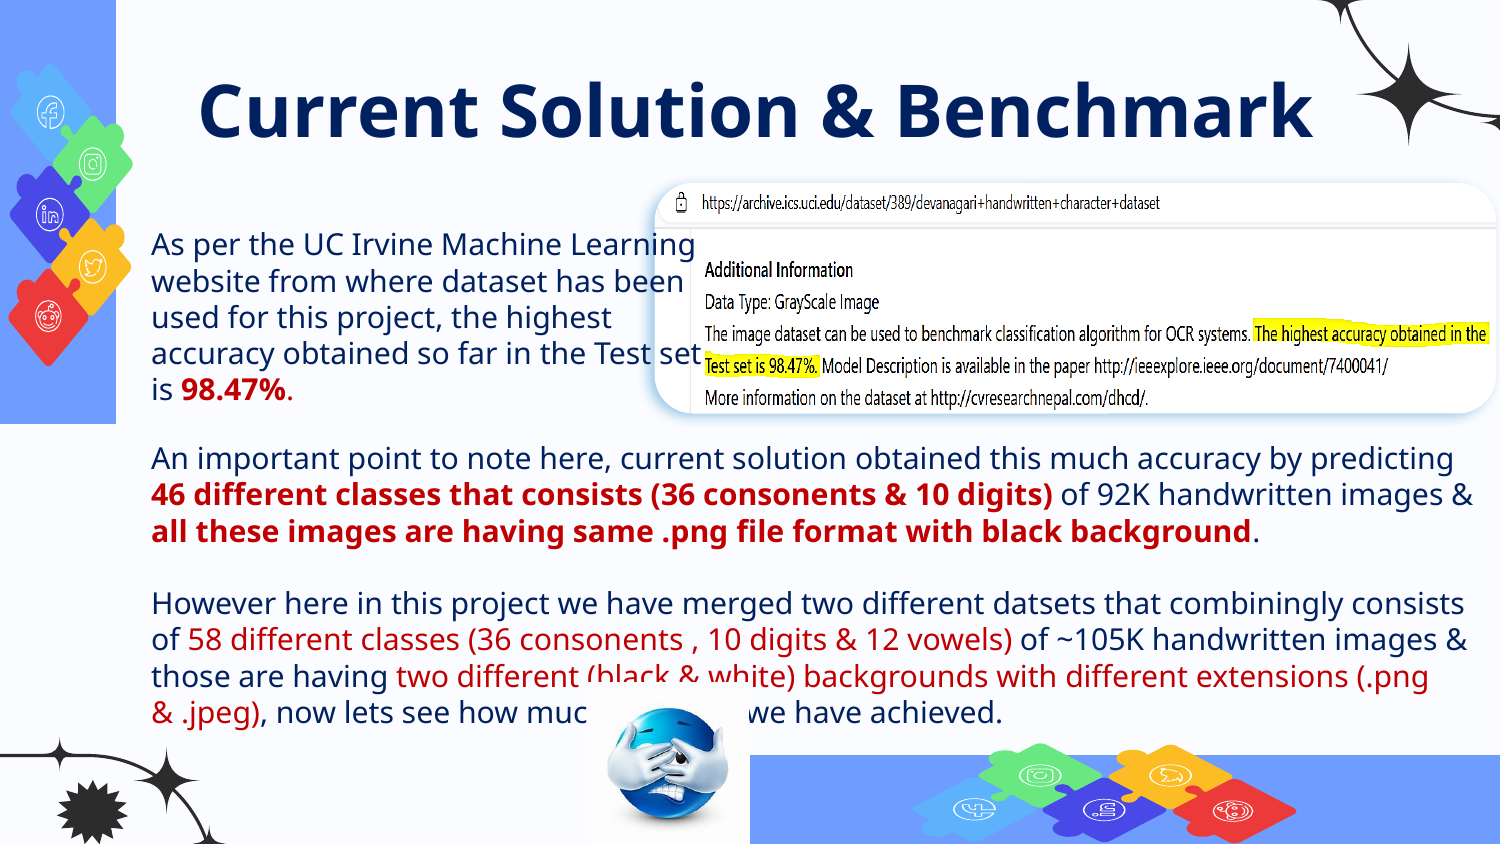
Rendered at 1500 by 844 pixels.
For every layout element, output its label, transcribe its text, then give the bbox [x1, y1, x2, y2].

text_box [1053, 601, 1156, 844]
text_box [1480, 114, 1500, 131]
list As per the UC Irvine Machine Learning website from where dataset has been used for this project, the highest accuracy obtained so far in the Test set is 98.47%. An important point to note here, current solution obtained this much accuracy by predicting 46 different classes that consists (36 consonents & 10 digits) of 92K handwritten images & all these images are having same .png file format with black background. However here in this project we have merged two different datsets that combiningly consists of 58 different classes (36 consonents , 10 digits & 12 vowels) of ~105K handwritten images & those are having two different (black & white) backgrounds with different extensions (.png & .jpeg), now lets see how much accuracy we have achieved. [136, 210, 1500, 727]
picture [586, 682, 749, 844]
text_box [43, 737, 77, 771]
text_box [1317, 0, 1364, 25]
text_box [192, 825, 227, 844]
text_box [1356, 42, 1462, 146]
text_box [7, 63, 134, 367]
text_box [56, 780, 129, 844]
picture [654, 182, 1497, 414]
title Current Solution & Benchmark [124, 49, 1390, 151]
